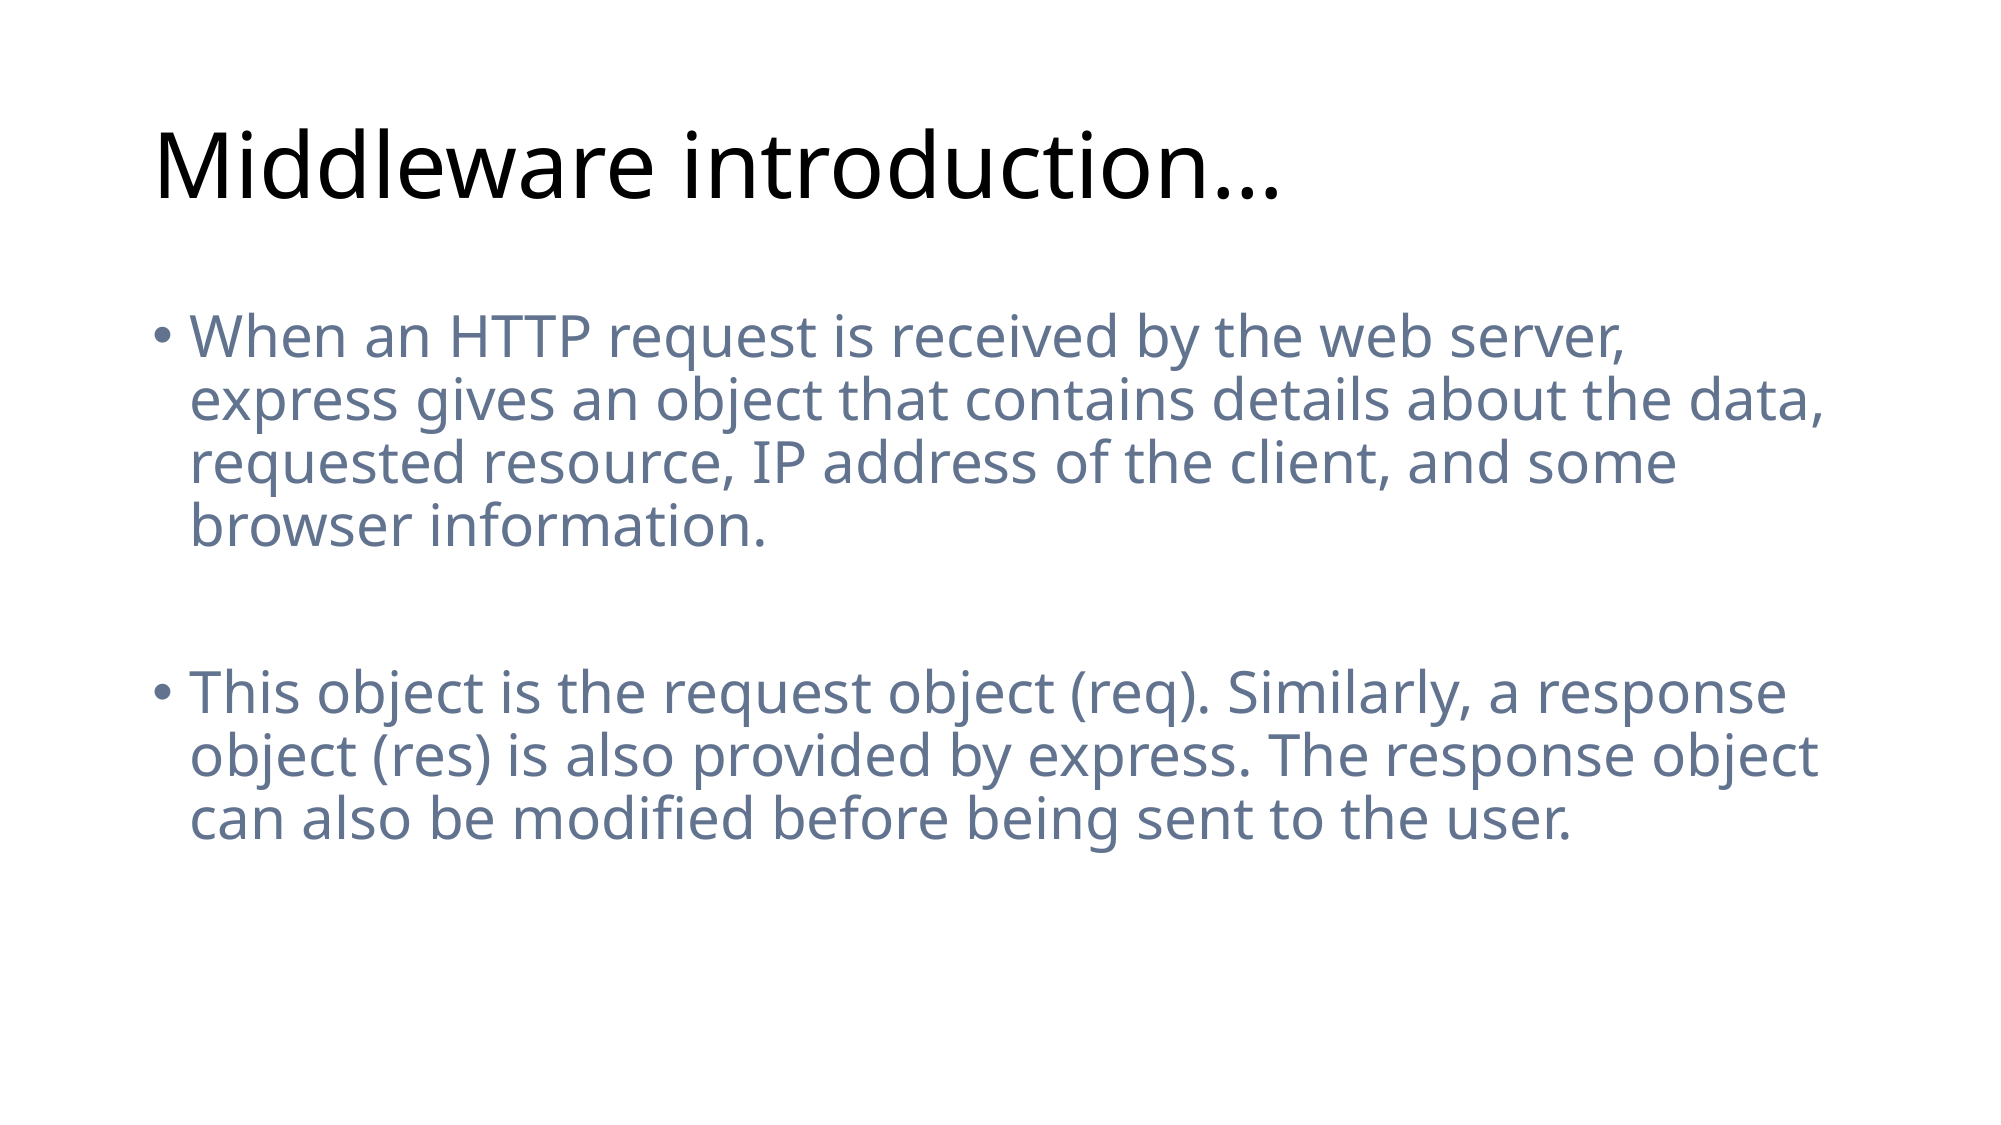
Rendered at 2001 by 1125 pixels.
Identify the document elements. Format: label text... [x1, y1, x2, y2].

title Middleware introduction… [137, 59, 1863, 278]
list When an HTTP request is received by the web server, express gives an object that contains details about the data, requested resource, IP address of the client, and some browser information. This object is the request object (req). Similarly, a response object (res) is also provided by express. The response object can also be modified before being sent to the user. [137, 299, 1863, 1014]
